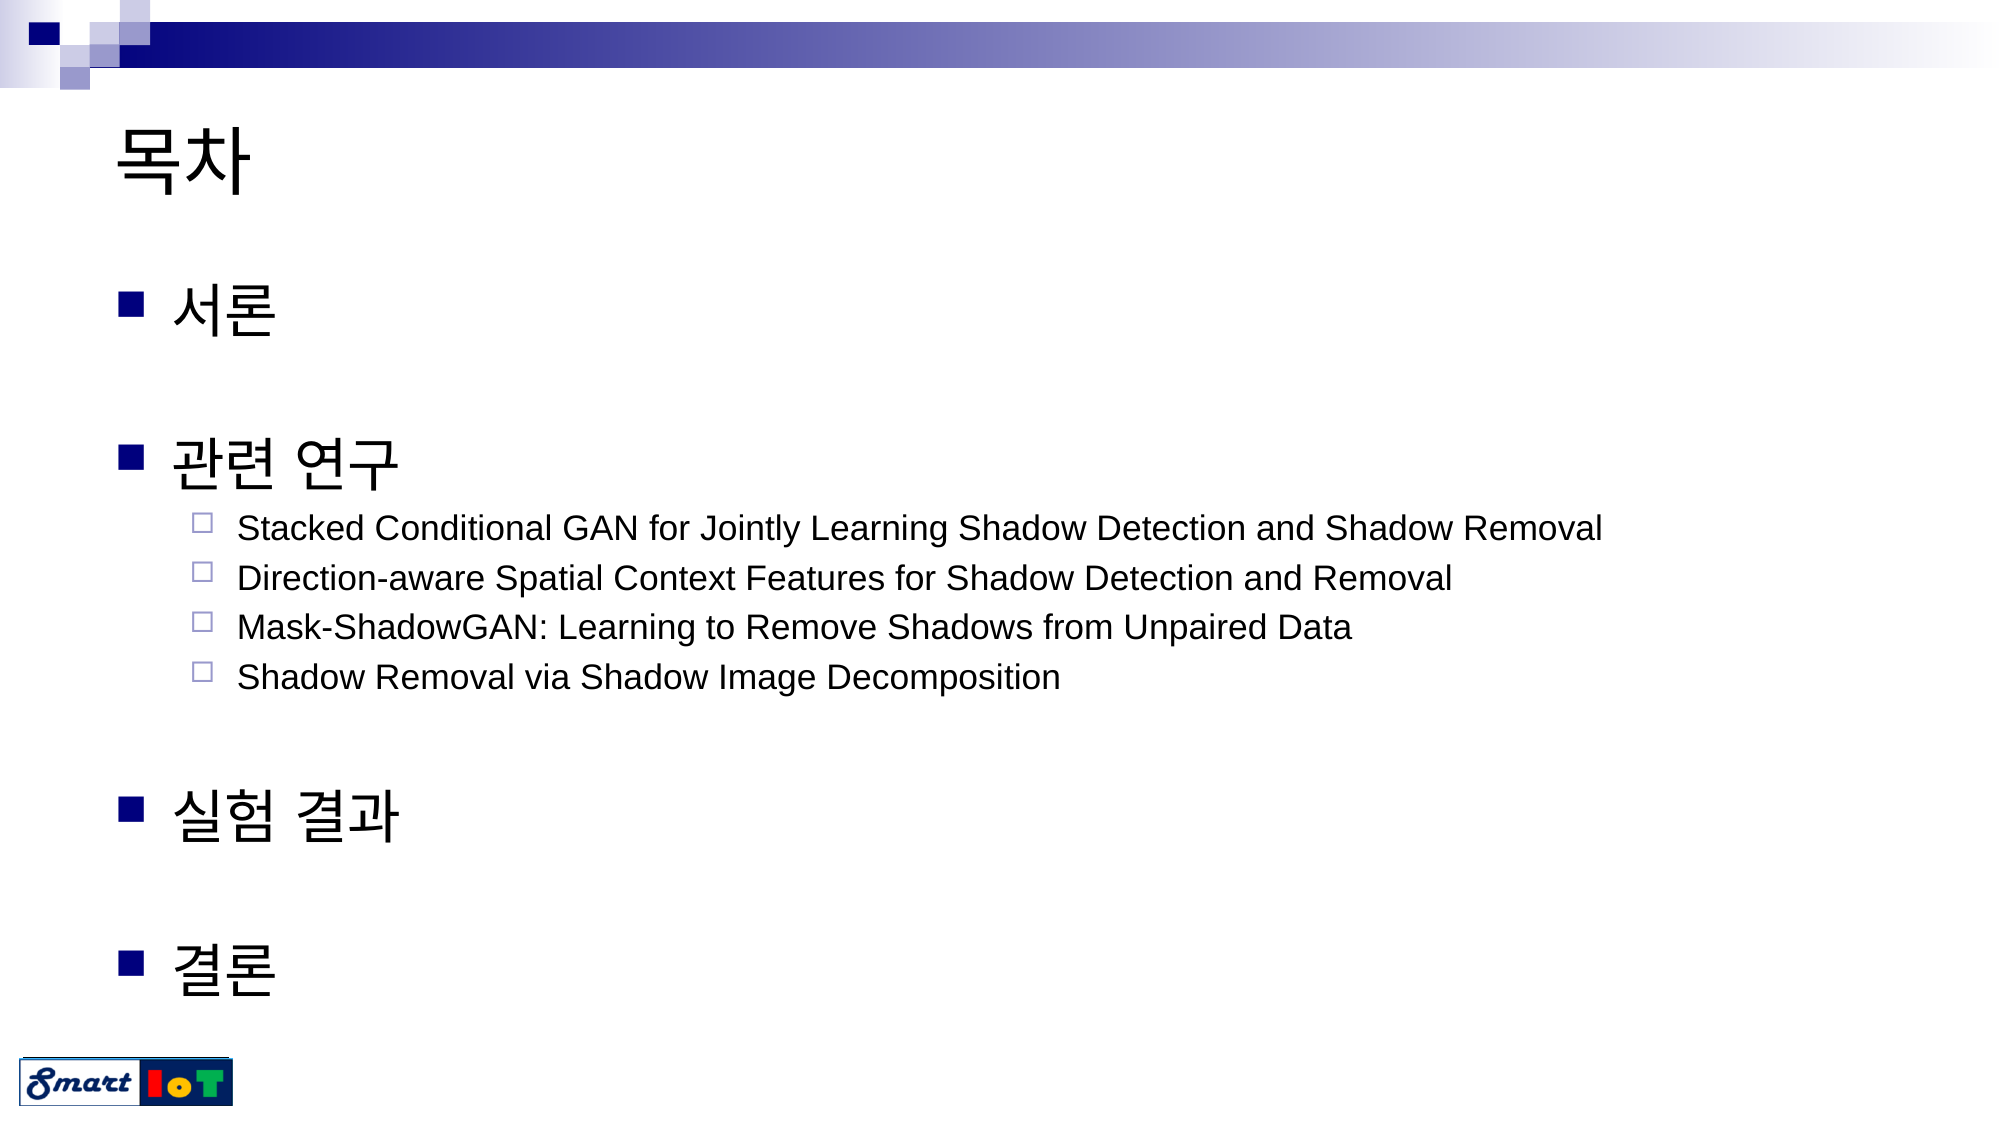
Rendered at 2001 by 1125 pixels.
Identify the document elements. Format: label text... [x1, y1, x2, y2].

title 목차 [99, 75, 1900, 244]
list 서론 관련 연구 Stacked Conditional GAN for Jointly Learning Shadow Detection and Shadow Removal Direction-aware Spatial Context Features for Shadow Detection and Removal Mask-ShadowGAN: Learning to Remove Shadows from Unpaired Data Shadow Removal via Shadow Image Decomposition 실험 결과 결론 [99, 267, 1900, 1012]
picture [19, 1057, 233, 1107]
